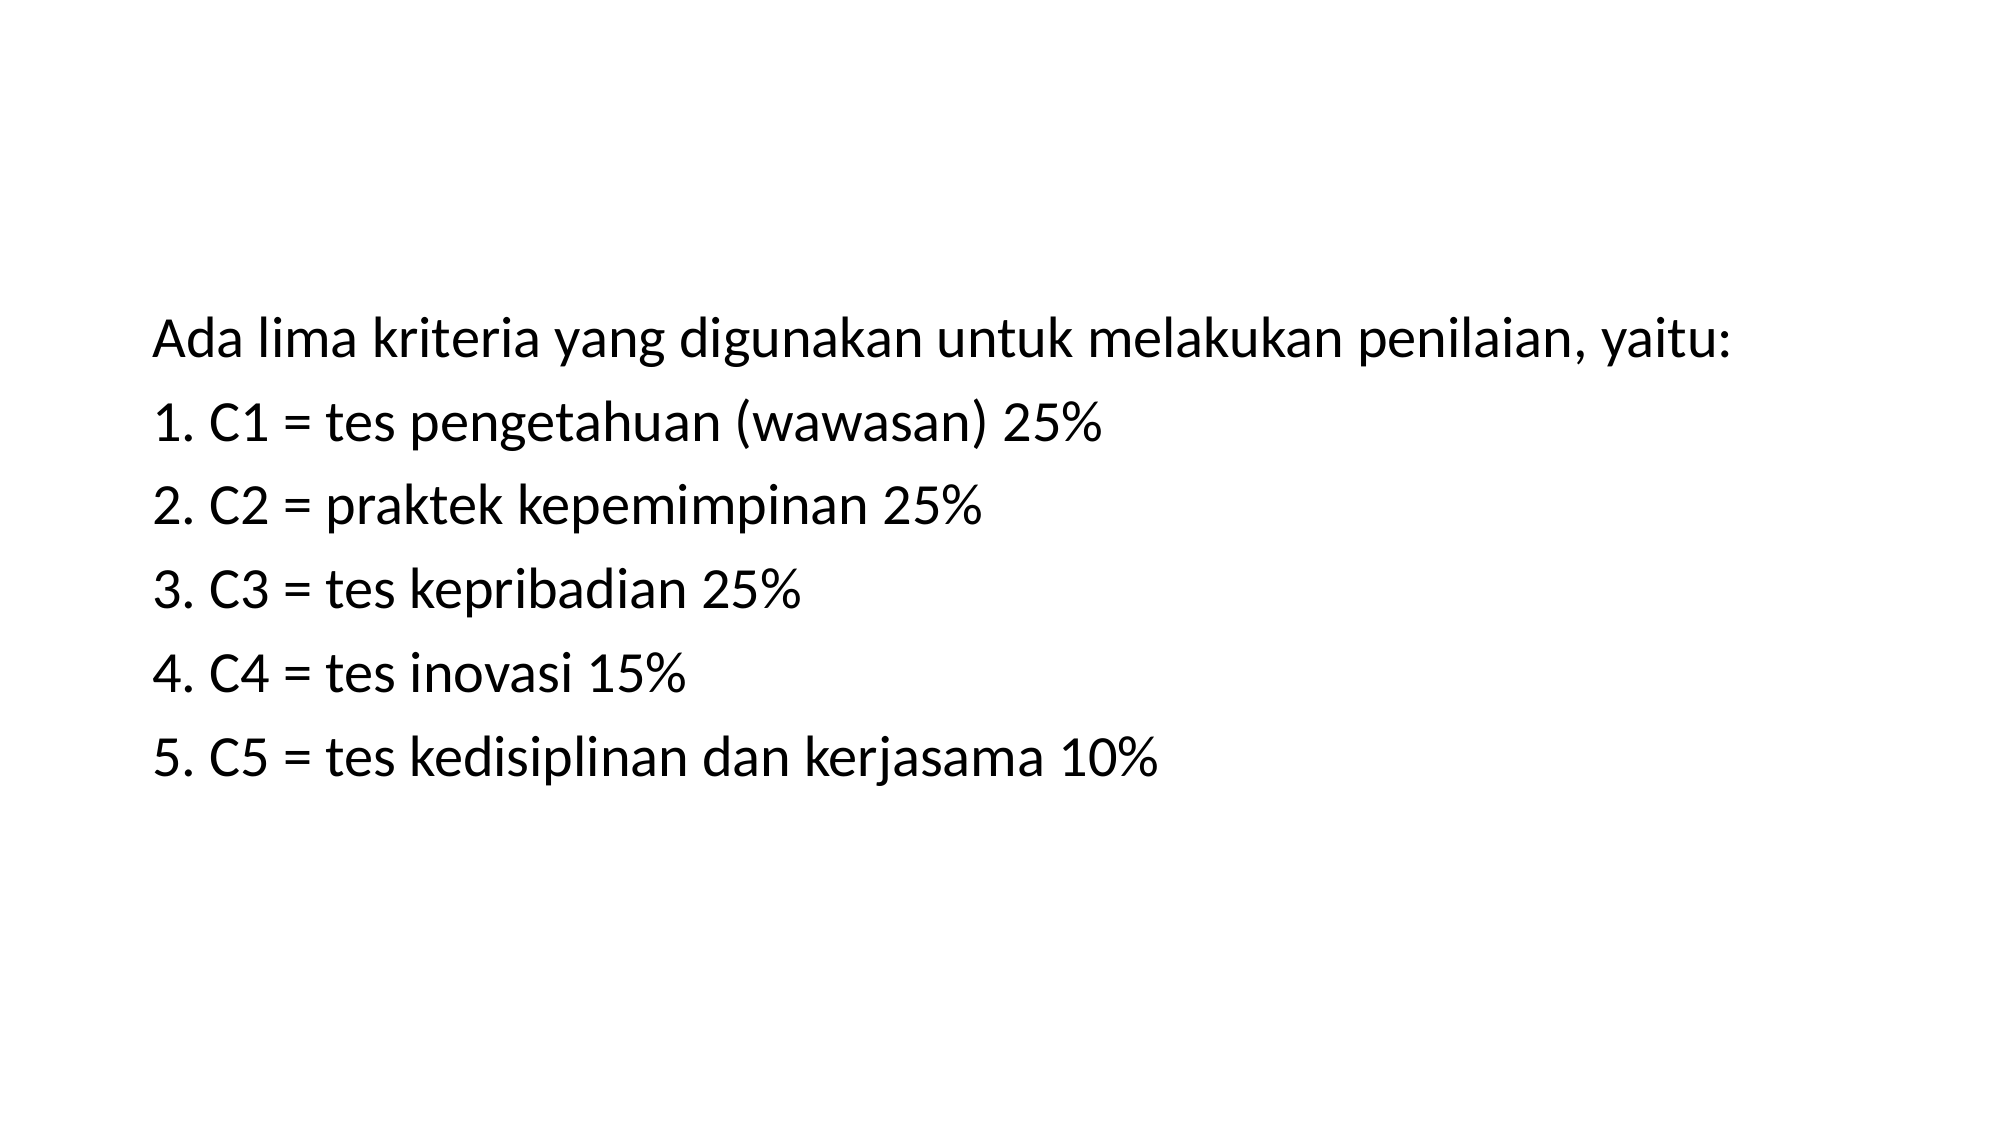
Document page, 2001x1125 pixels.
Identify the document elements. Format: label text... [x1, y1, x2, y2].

list Ada lima kriteria yang digunakan untuk melakukan penilaian, yaitu: 1. C1 = tes pengetahuan (wawasan) 25% 2. C2 = praktek kepemimpinan 25% 3. C3 = tes kepribadian 25% 4. C4 = tes inovasi 15% 5. C5 = tes kedisiplinan dan kerjasama 10% [137, 299, 1863, 1014]
